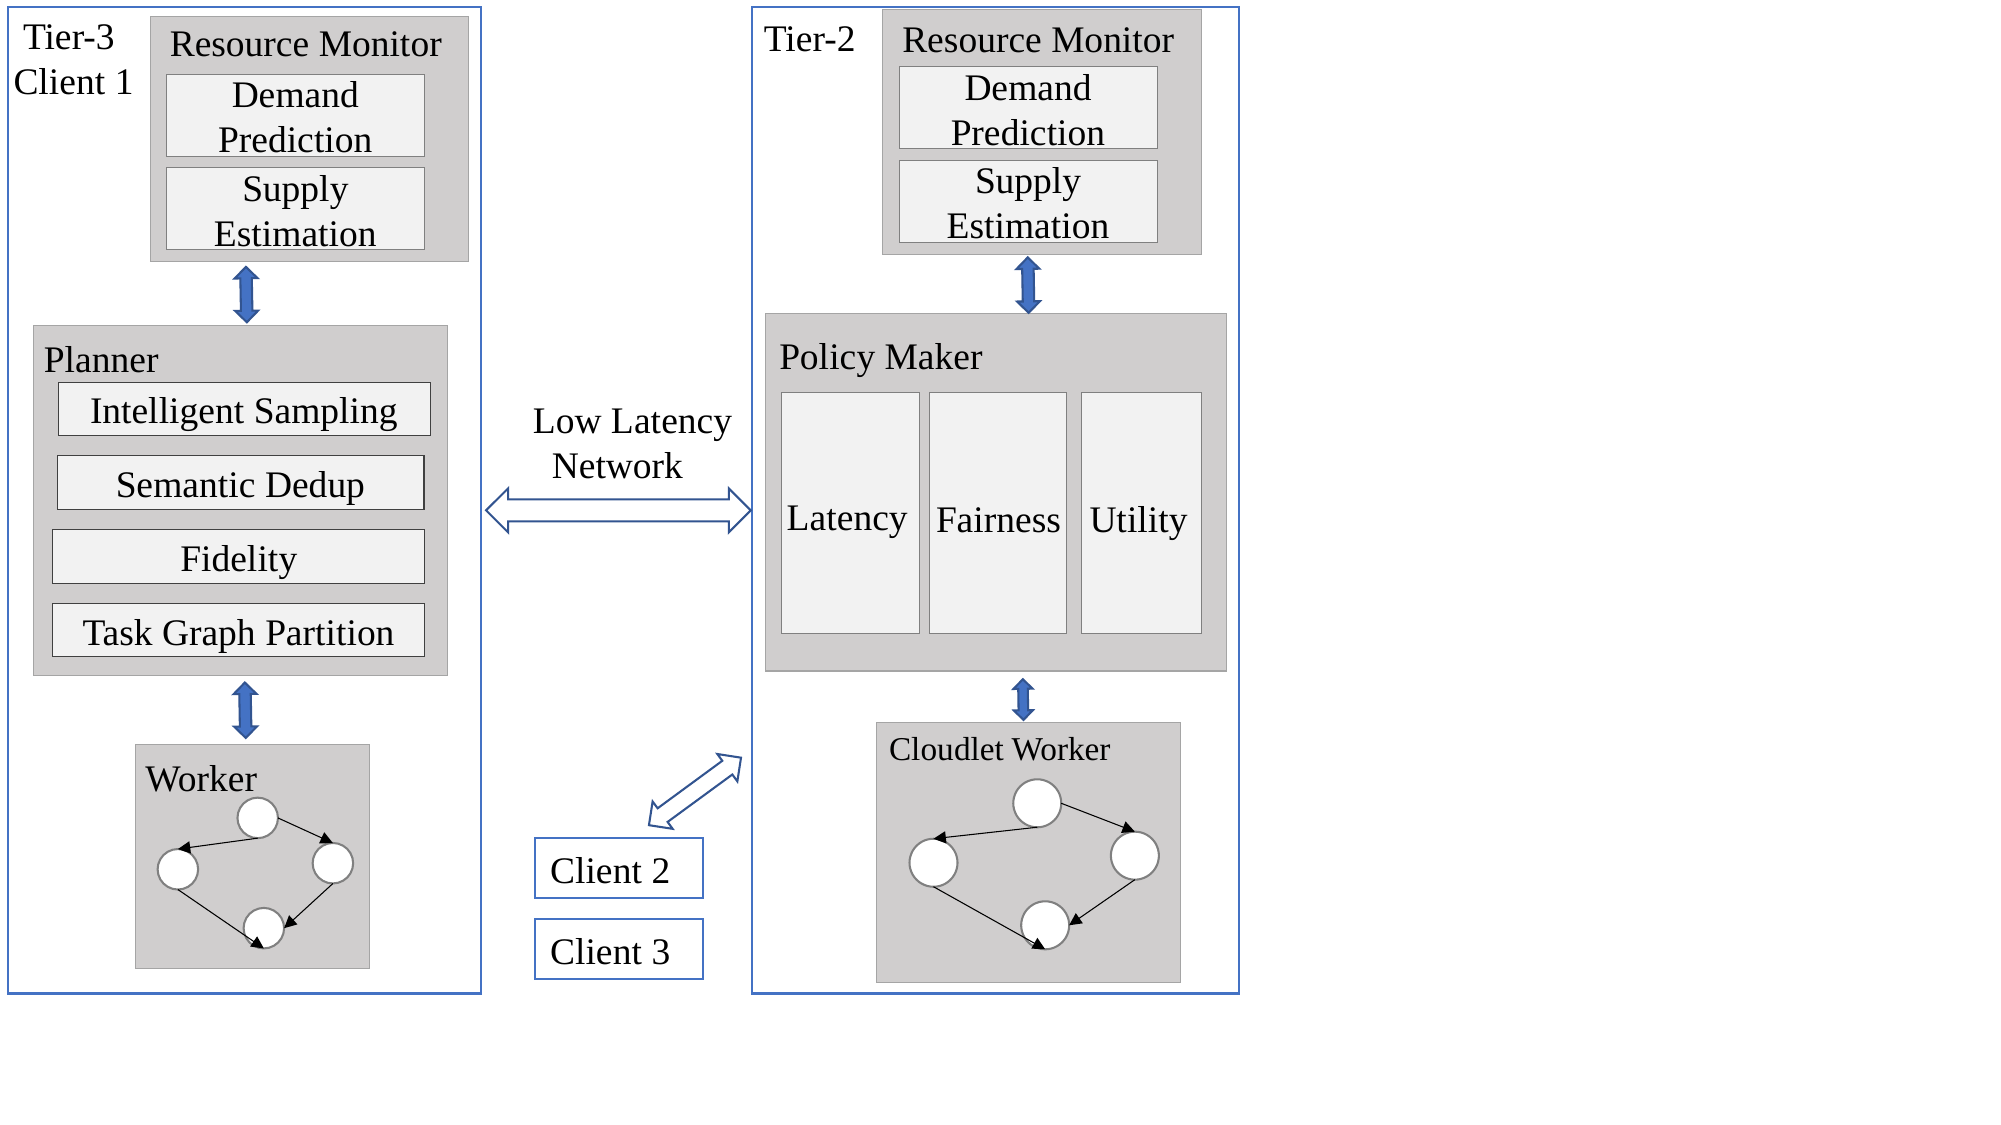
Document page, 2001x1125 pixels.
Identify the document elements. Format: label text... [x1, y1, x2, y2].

text_box Client 2 [534, 837, 704, 899]
text_box [484, 485, 753, 535]
text_box Utility [1227, 487, 1232, 548]
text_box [764, 313, 1227, 672]
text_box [882, 7, 1273, 255]
text_box [232, 265, 261, 324]
text_box [647, 752, 743, 831]
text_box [29, 325, 448, 676]
text_box Tier-3 Client 1 [0, 4, 176, 110]
text_box [176, 6, 482, 11]
text_box [1010, 677, 1036, 720]
text_box [231, 681, 260, 740]
text_box Client 3 [534, 918, 704, 980]
text_box Tier-2 [749, 6, 887, 66]
text_box [7, 110, 482, 995]
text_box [130, 744, 370, 969]
text_box [751, 66, 1240, 995]
text_box Low Latency Network [518, 388, 751, 494]
text_box [1013, 255, 1043, 313]
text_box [150, 11, 541, 262]
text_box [874, 720, 1181, 983]
